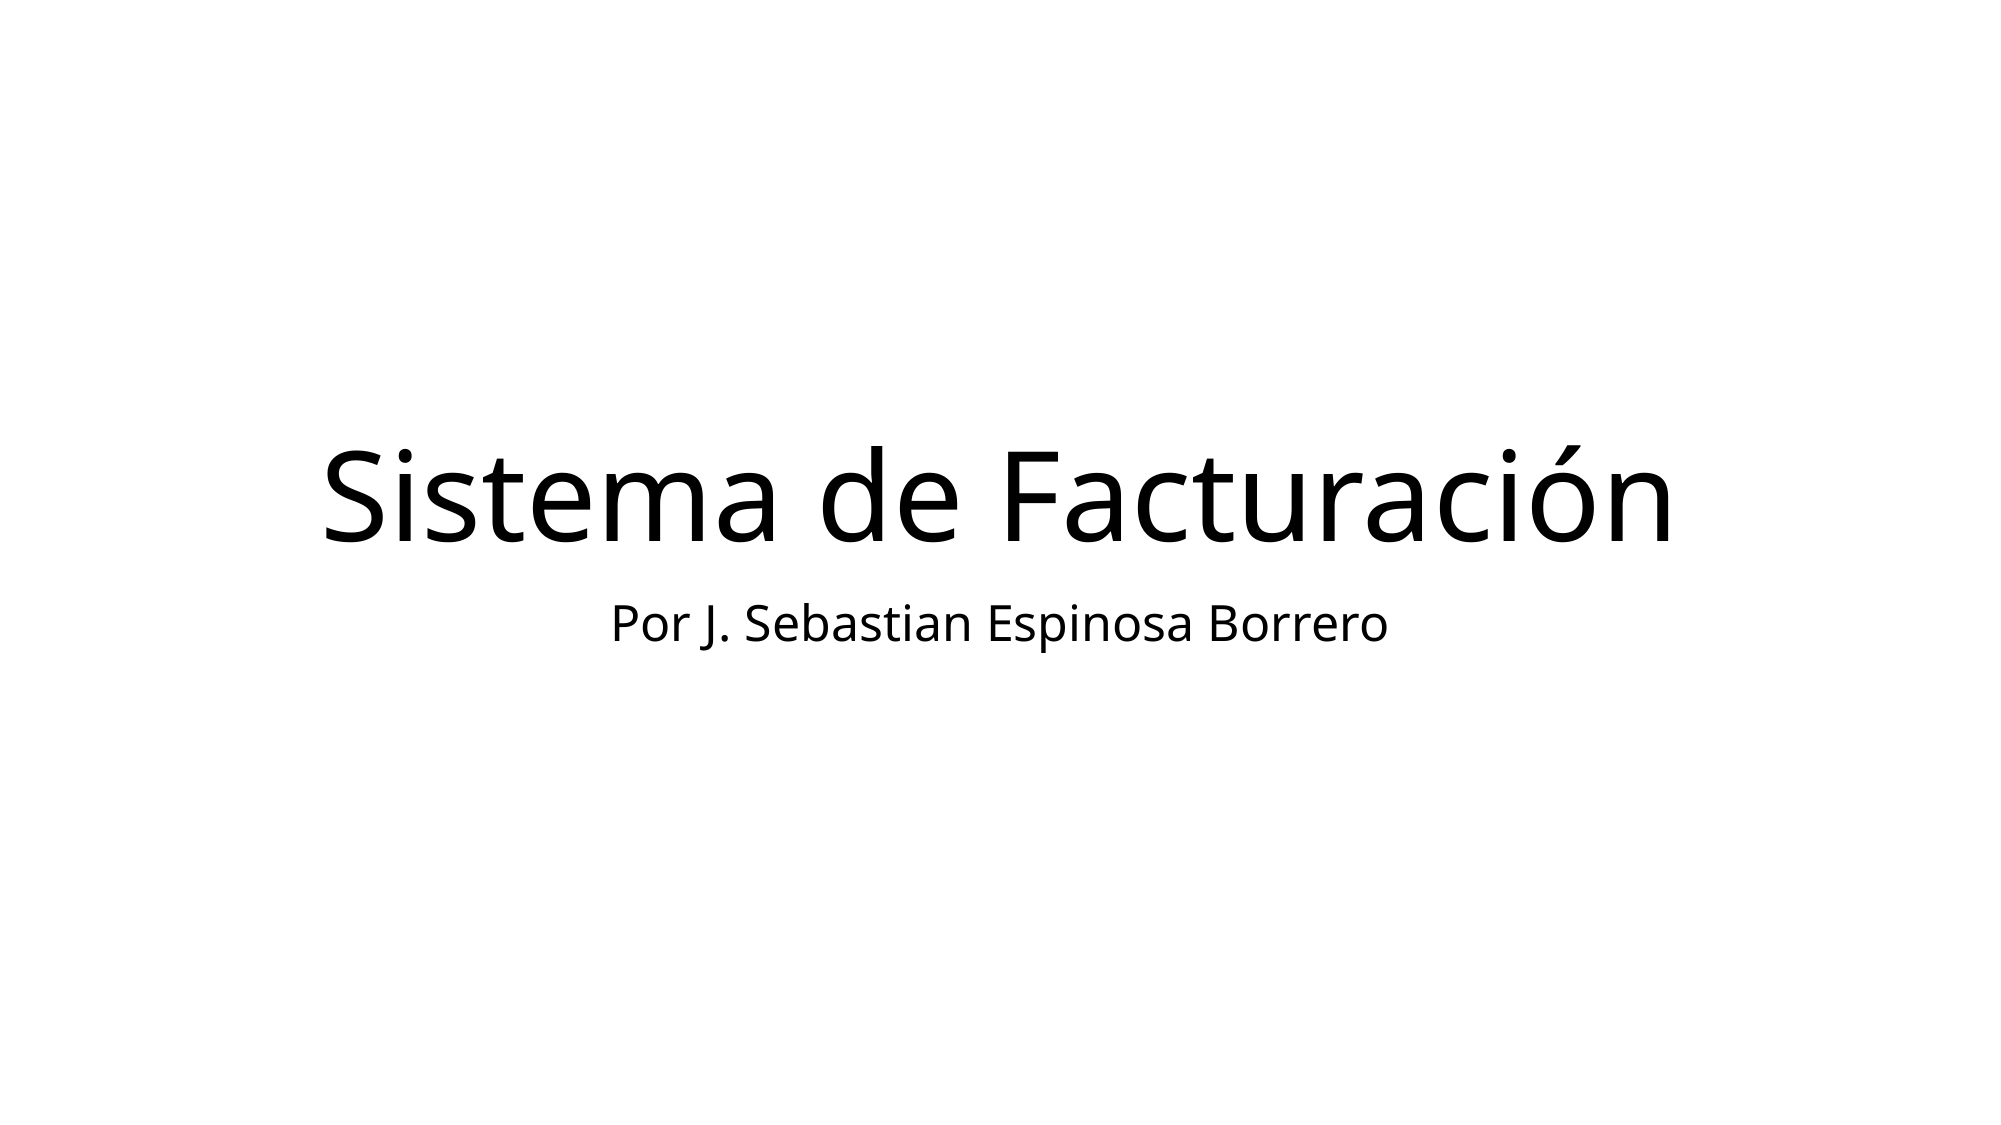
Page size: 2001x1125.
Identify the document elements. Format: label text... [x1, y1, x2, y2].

title Sistema de Facturación [249, 184, 1750, 576]
subtitle Por J. Sebastian Espinosa Borrero [249, 590, 1750, 863]
